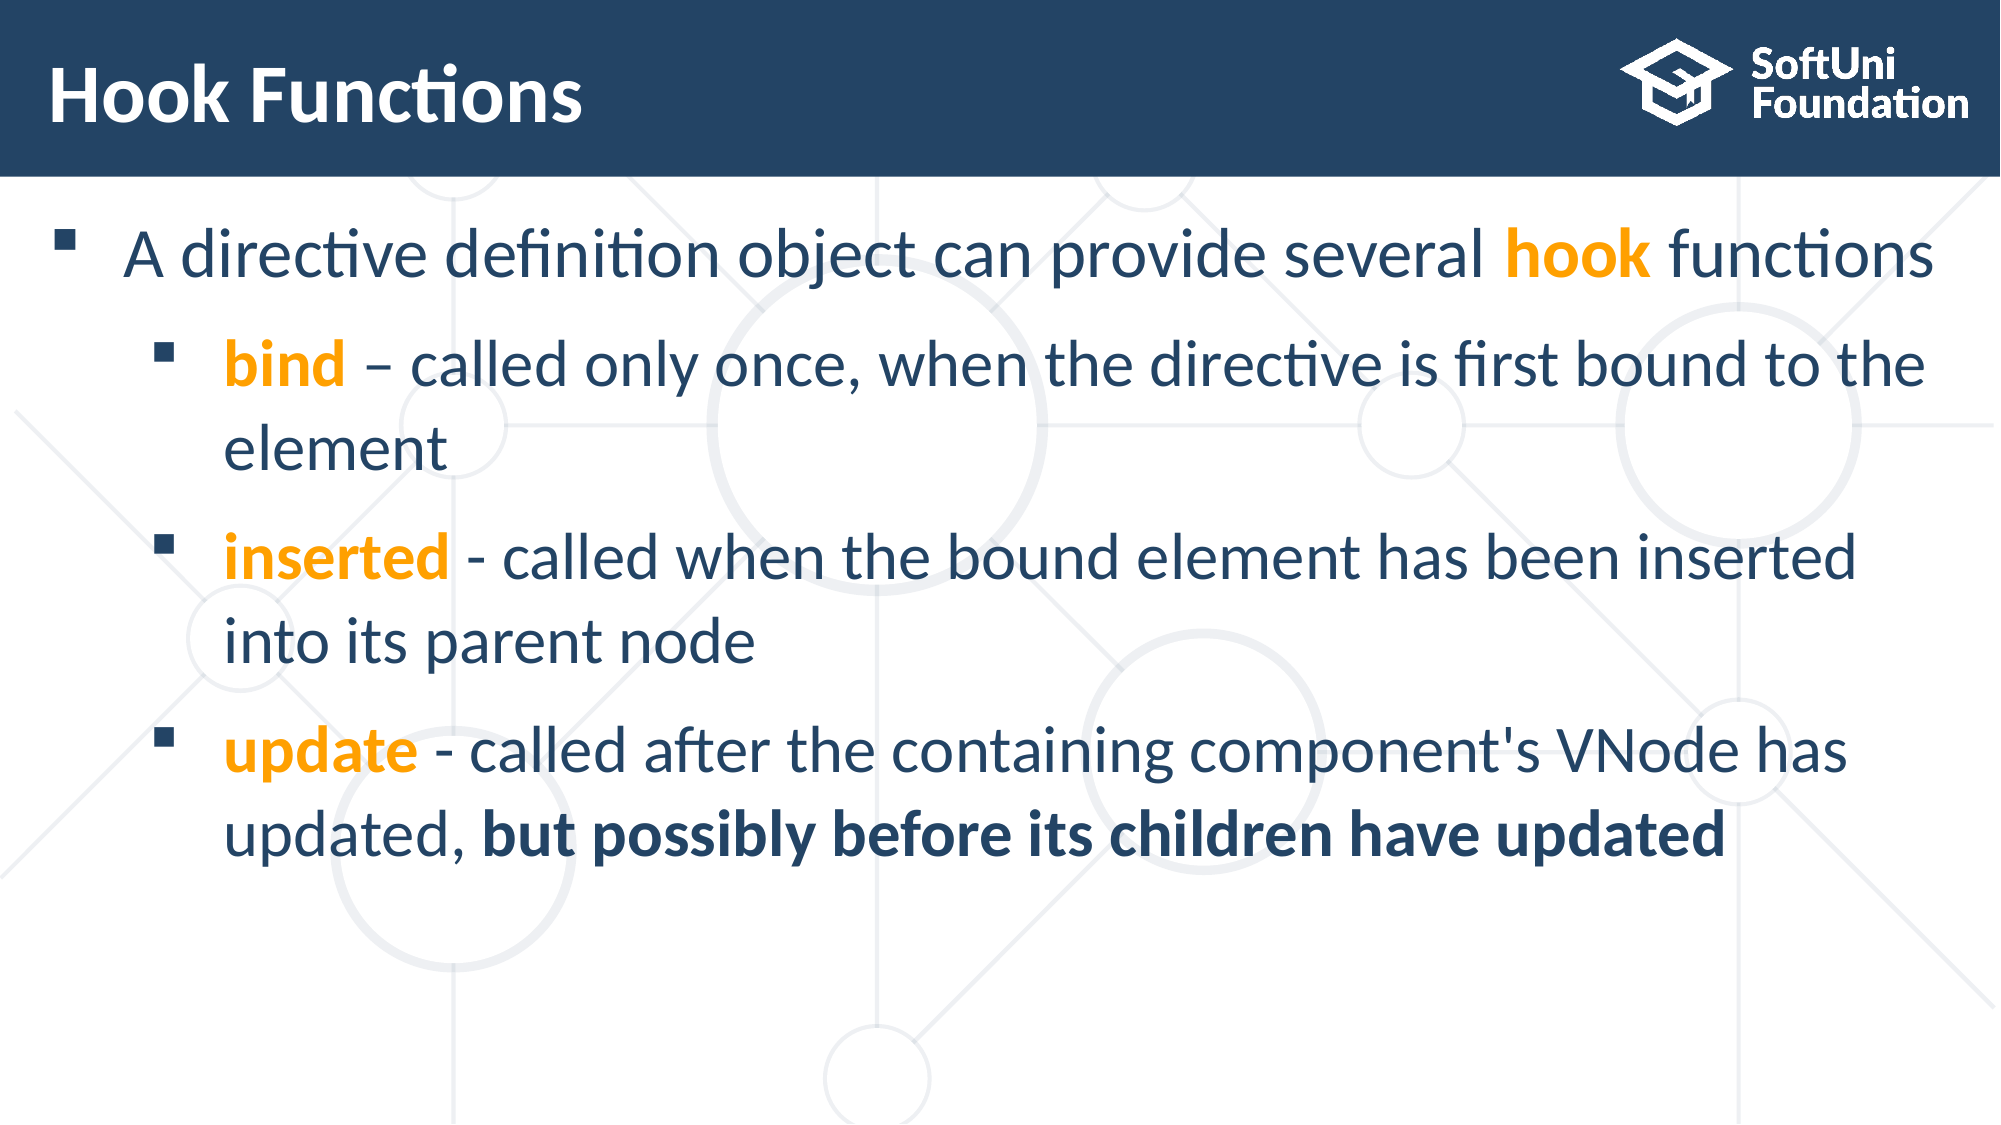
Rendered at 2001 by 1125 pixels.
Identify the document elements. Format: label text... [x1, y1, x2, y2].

title Hook Functions [31, 16, 1591, 162]
list A directive definition object can provide several hook functions bind – called only once, when the directive is first bound to the element inserted - called when the bound element has been inserted into its parent node update - called after the containing component's VNode has updated, but possibly before its children have updated [31, 196, 1969, 1047]
picture [1619, 38, 1968, 126]
